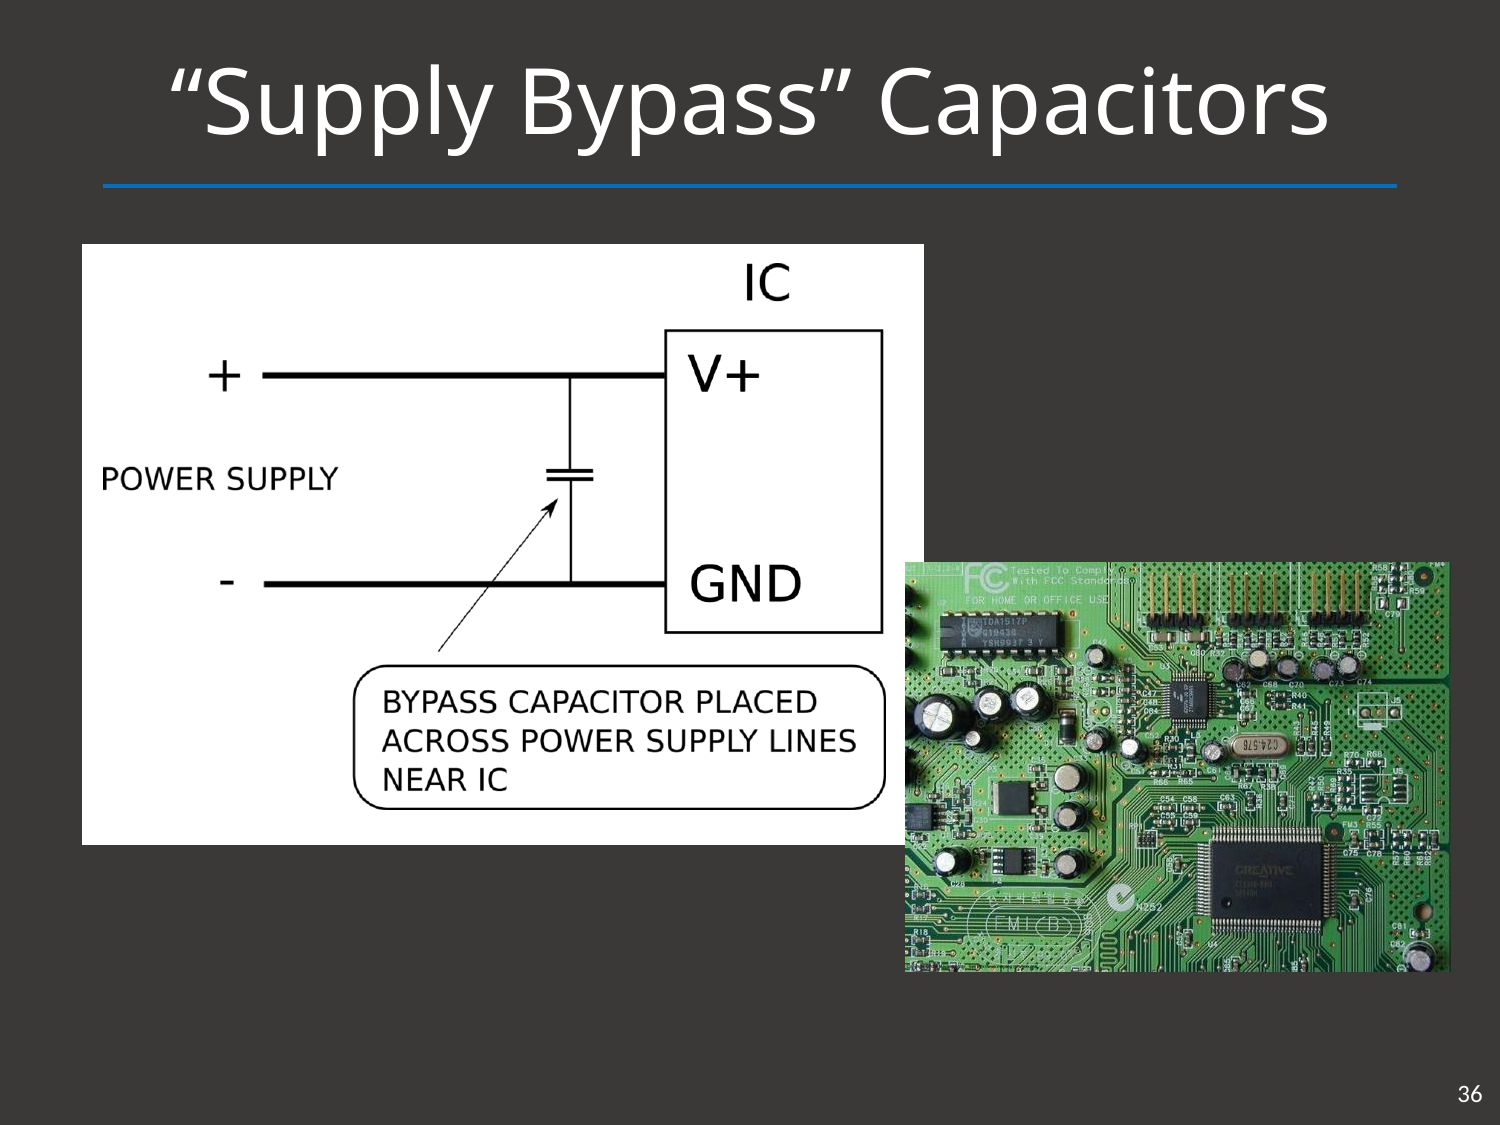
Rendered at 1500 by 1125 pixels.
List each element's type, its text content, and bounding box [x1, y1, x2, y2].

slide_number 36 [1160, 1062, 1498, 1123]
picture [905, 562, 1452, 972]
title “Supply Bypass” Capacitors [119, 23, 1385, 187]
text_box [83, 245, 924, 845]
